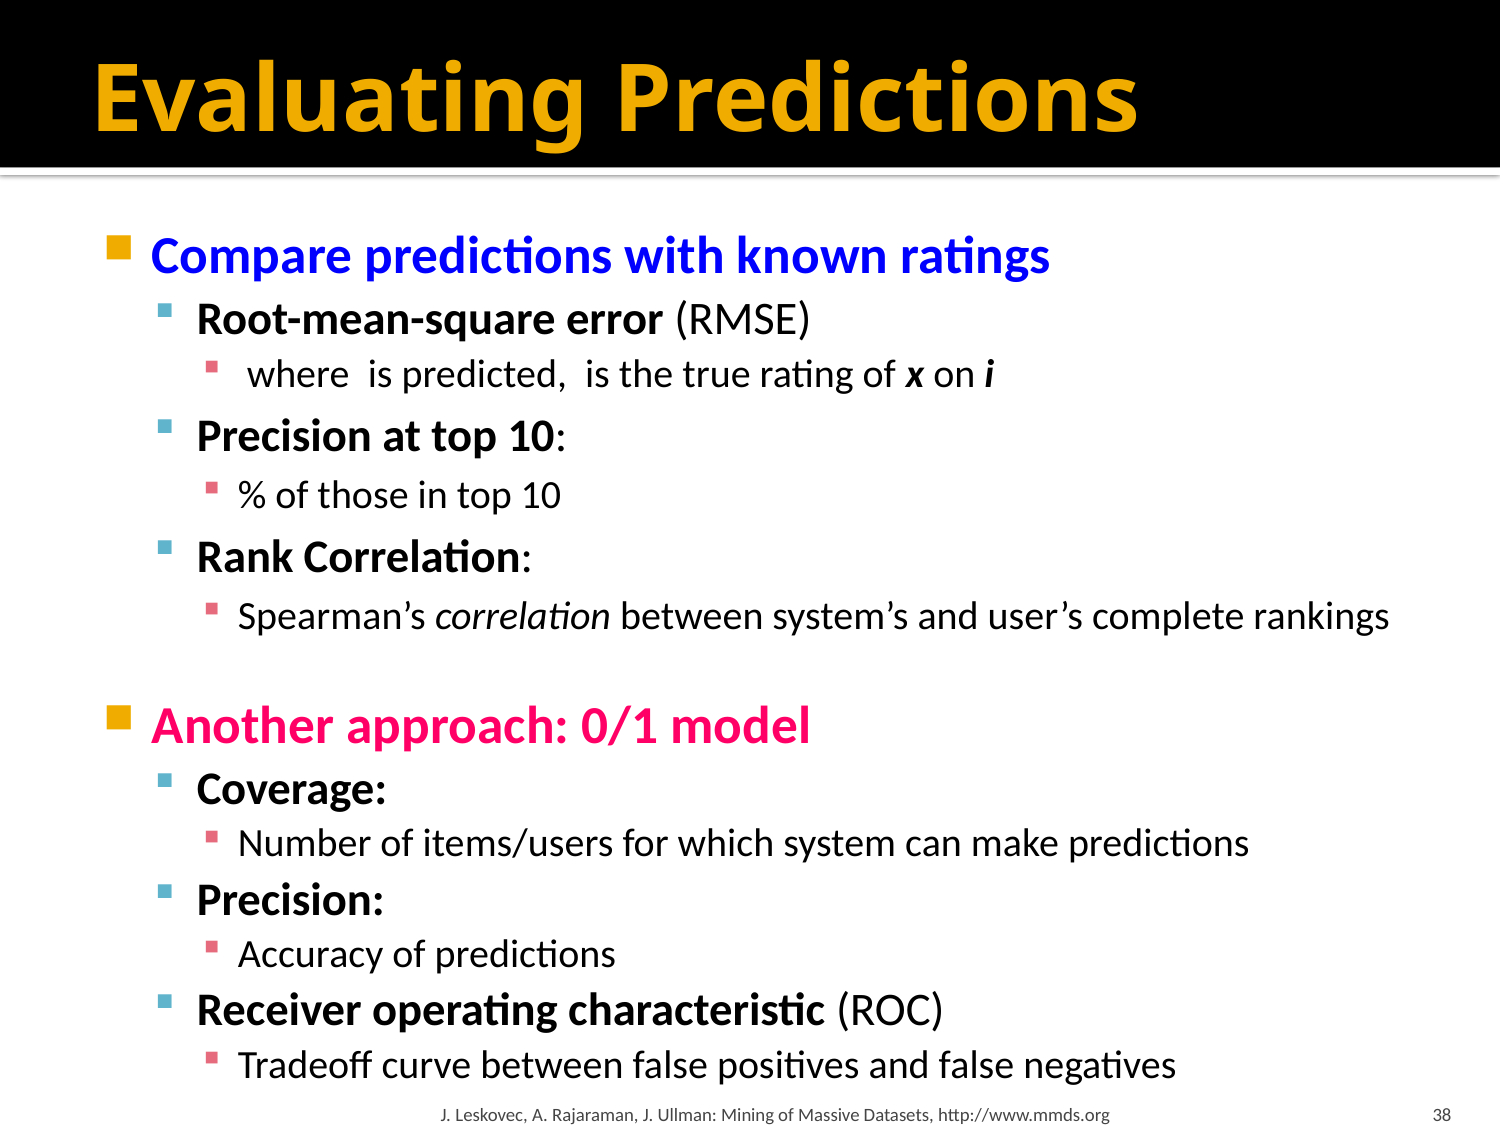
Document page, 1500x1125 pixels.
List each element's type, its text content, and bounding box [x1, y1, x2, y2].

footer J. Leskovec, A. Rajaraman, J. Ullman: Mining of Massive Datasets, http://www.mmds.org [433, 1080, 1337, 1125]
title Evaluating Predictions [75, 12, 1425, 175]
slide_number 38 [1345, 1080, 1467, 1125]
